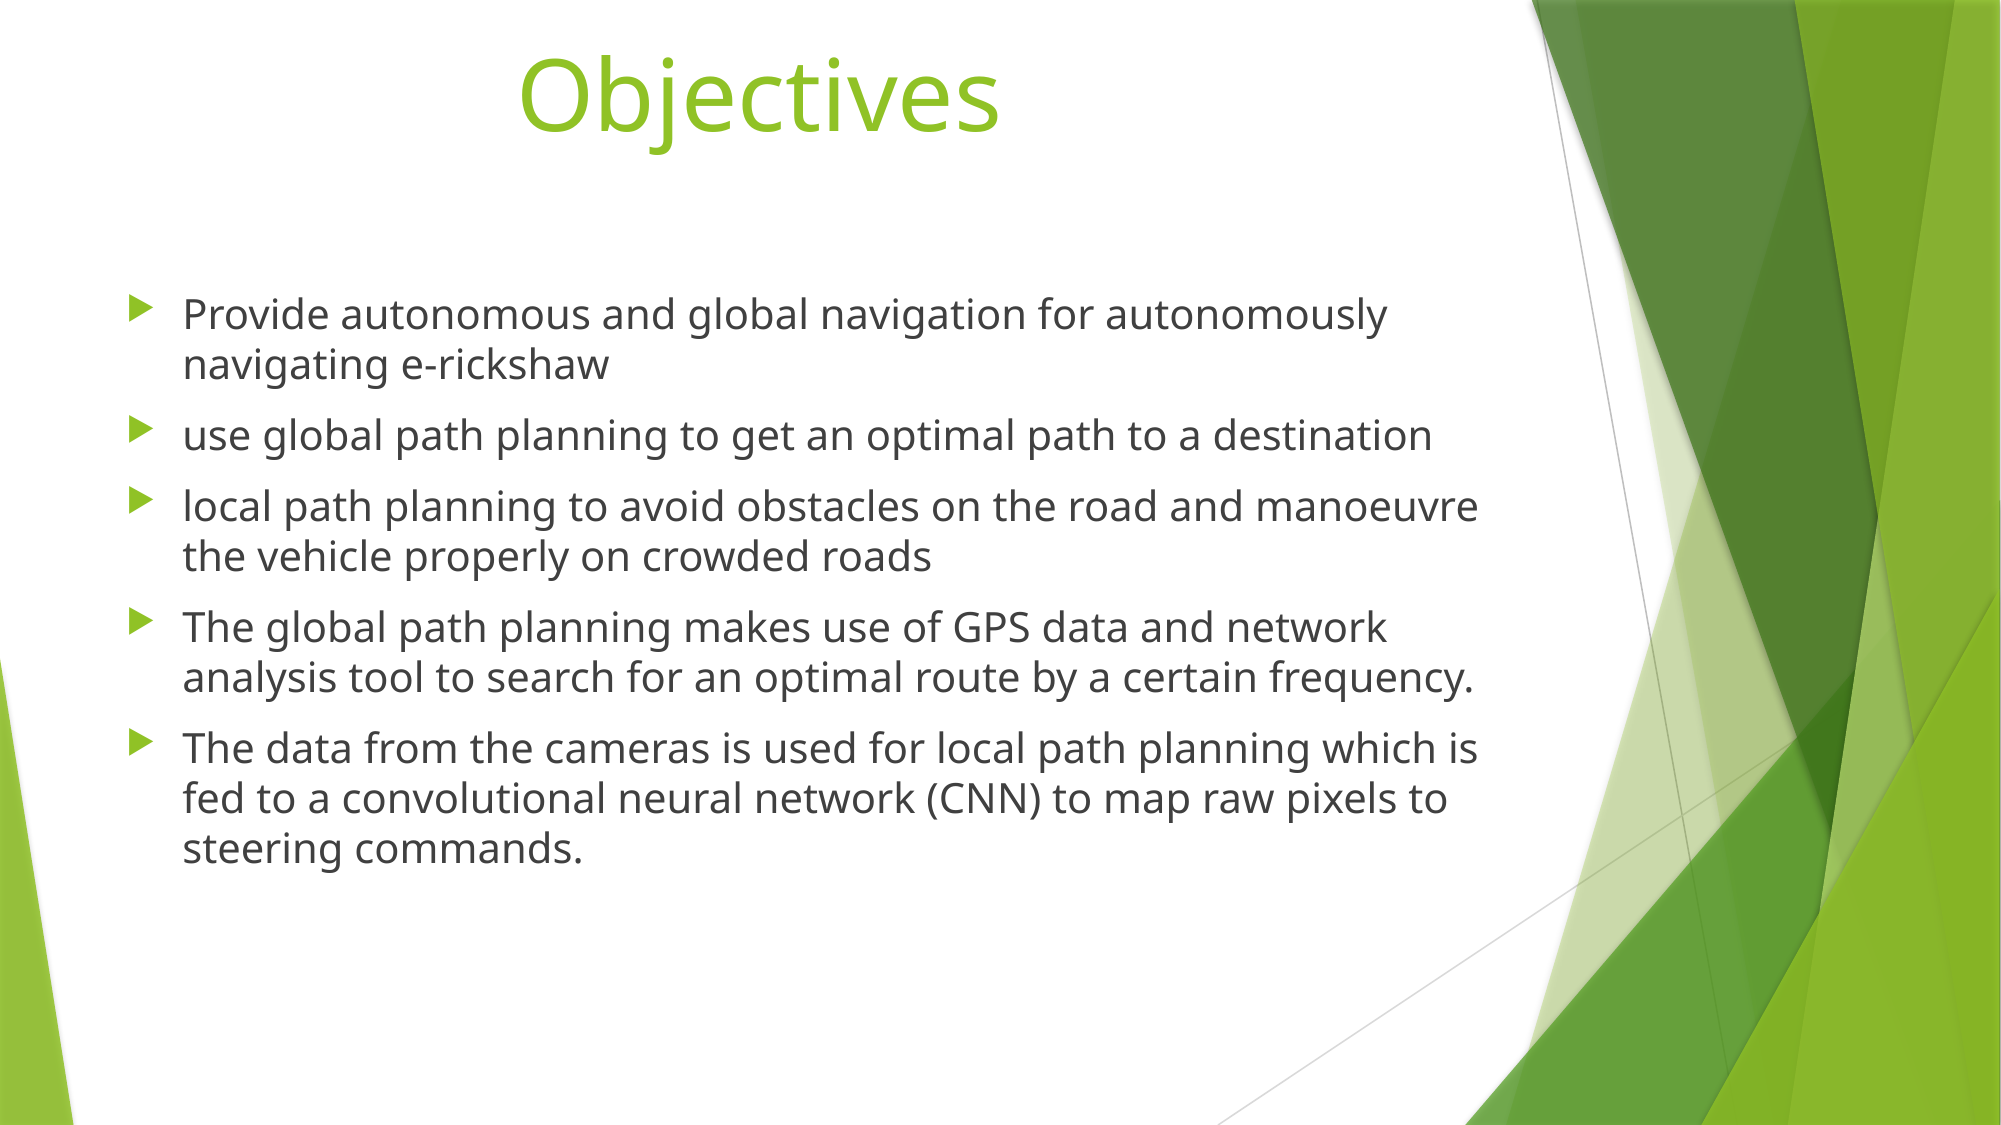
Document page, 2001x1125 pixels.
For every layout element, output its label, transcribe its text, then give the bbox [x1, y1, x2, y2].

title Objectives [111, 23, 1522, 241]
list Provide autonomous and global navigation for autonomously navigating e-rickshaw use global path planning to get an optimal path to a destination local path planning to avoid obstacles on the road and manoeuvre the vehicle properly on crowded roads The global path planning makes use of GPS data and network analysis tool to search for an optimal route by a certain frequency. The data from the cameras is used for local path planning which is fed to a convolutional neural network (CNN) to map raw pixels to steering commands. [111, 279, 1522, 945]
